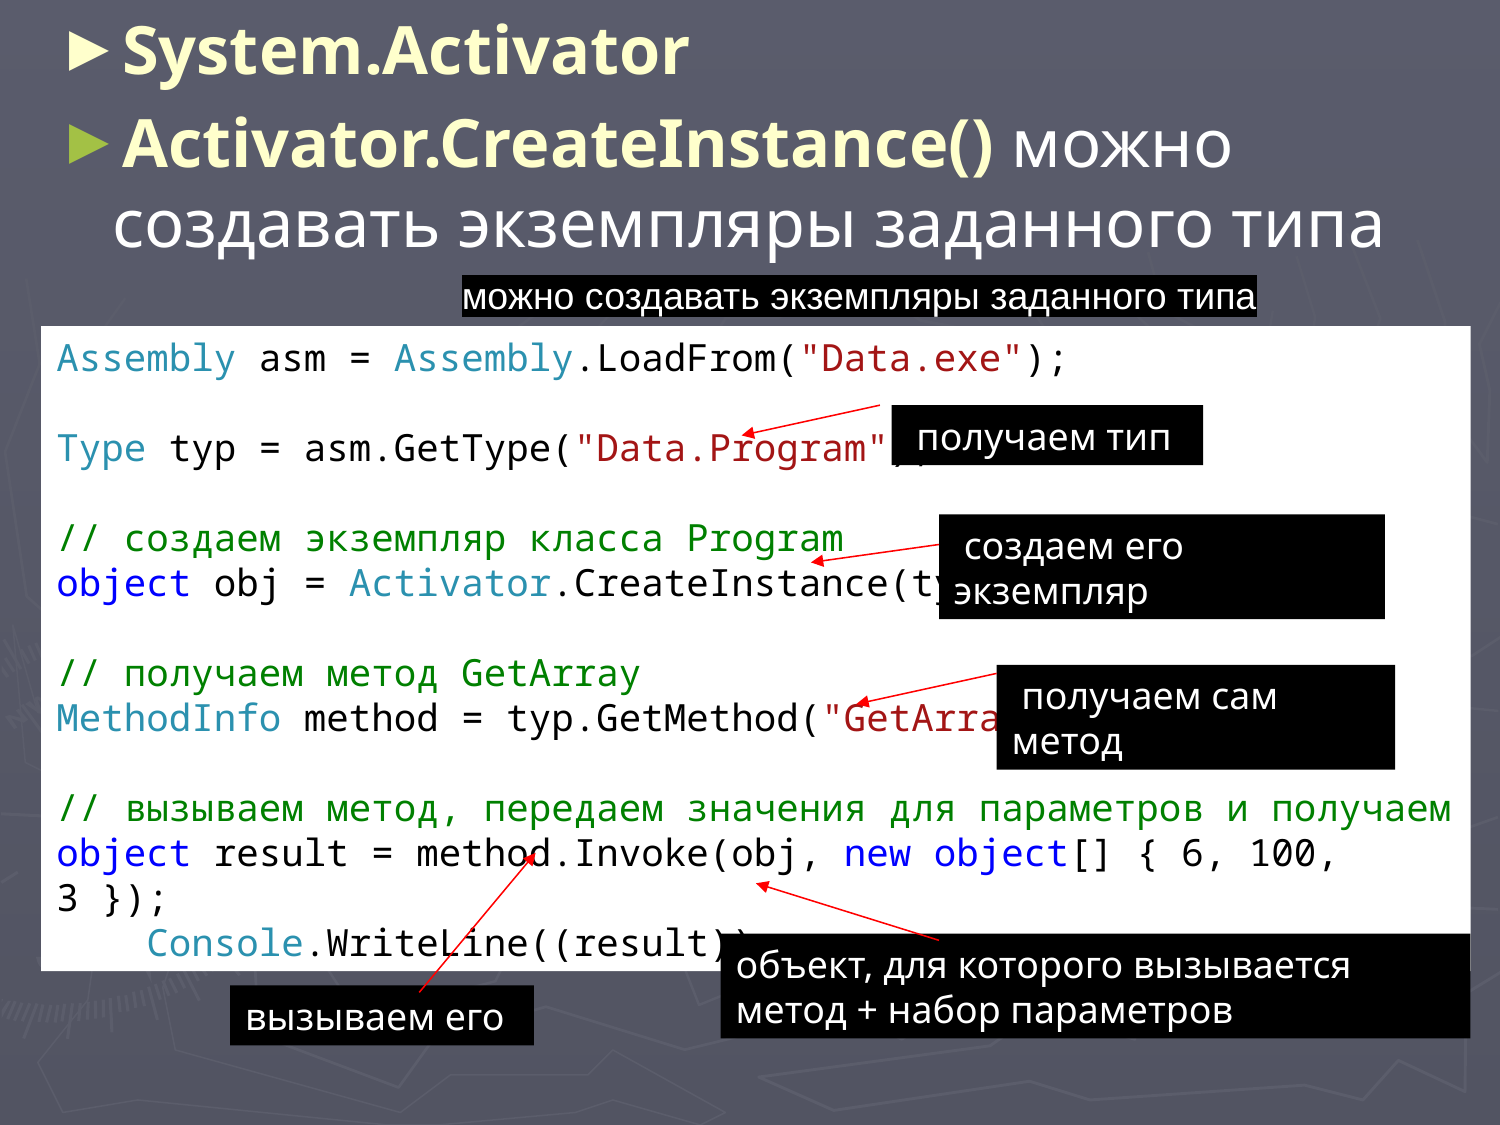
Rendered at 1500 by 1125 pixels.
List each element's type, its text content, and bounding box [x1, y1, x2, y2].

text_box Assembly asm = Assembly.LoadFrom("Data.exe"); Type typ = asm.GetType("Data.Program"); // создаем экземпляр класса Program object obj = Activator.CreateInstance(typ); // получаем метод GetArray MethodInfo method = typ.GetMethod("GetArray"); // вызываем метод, передаем значения для параметров и получаем object result = method.Invoke(obj, new object[] { 6, 100, 3 }); Console.WriteLine((result)); [41, 326, 1471, 972]
text_box получаем сам метод [996, 664, 1396, 770]
text_box создаем его экземпляр [939, 514, 1385, 620]
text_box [810, 544, 940, 563]
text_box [741, 404, 881, 436]
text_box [419, 852, 536, 993]
text_box объект, для которого вызывается метод + набор параметров [720, 933, 1471, 1039]
list System.Activator Activator.CreateInstance() можно создавать экземпляры заданного типа [41, 0, 1443, 326]
text_box можно создавать экземпляры заданного типа [446, 256, 1338, 332]
text_box вызываем его [230, 985, 534, 1046]
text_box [755, 883, 940, 941]
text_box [855, 673, 997, 705]
text_box получаем тип [891, 405, 1204, 466]
